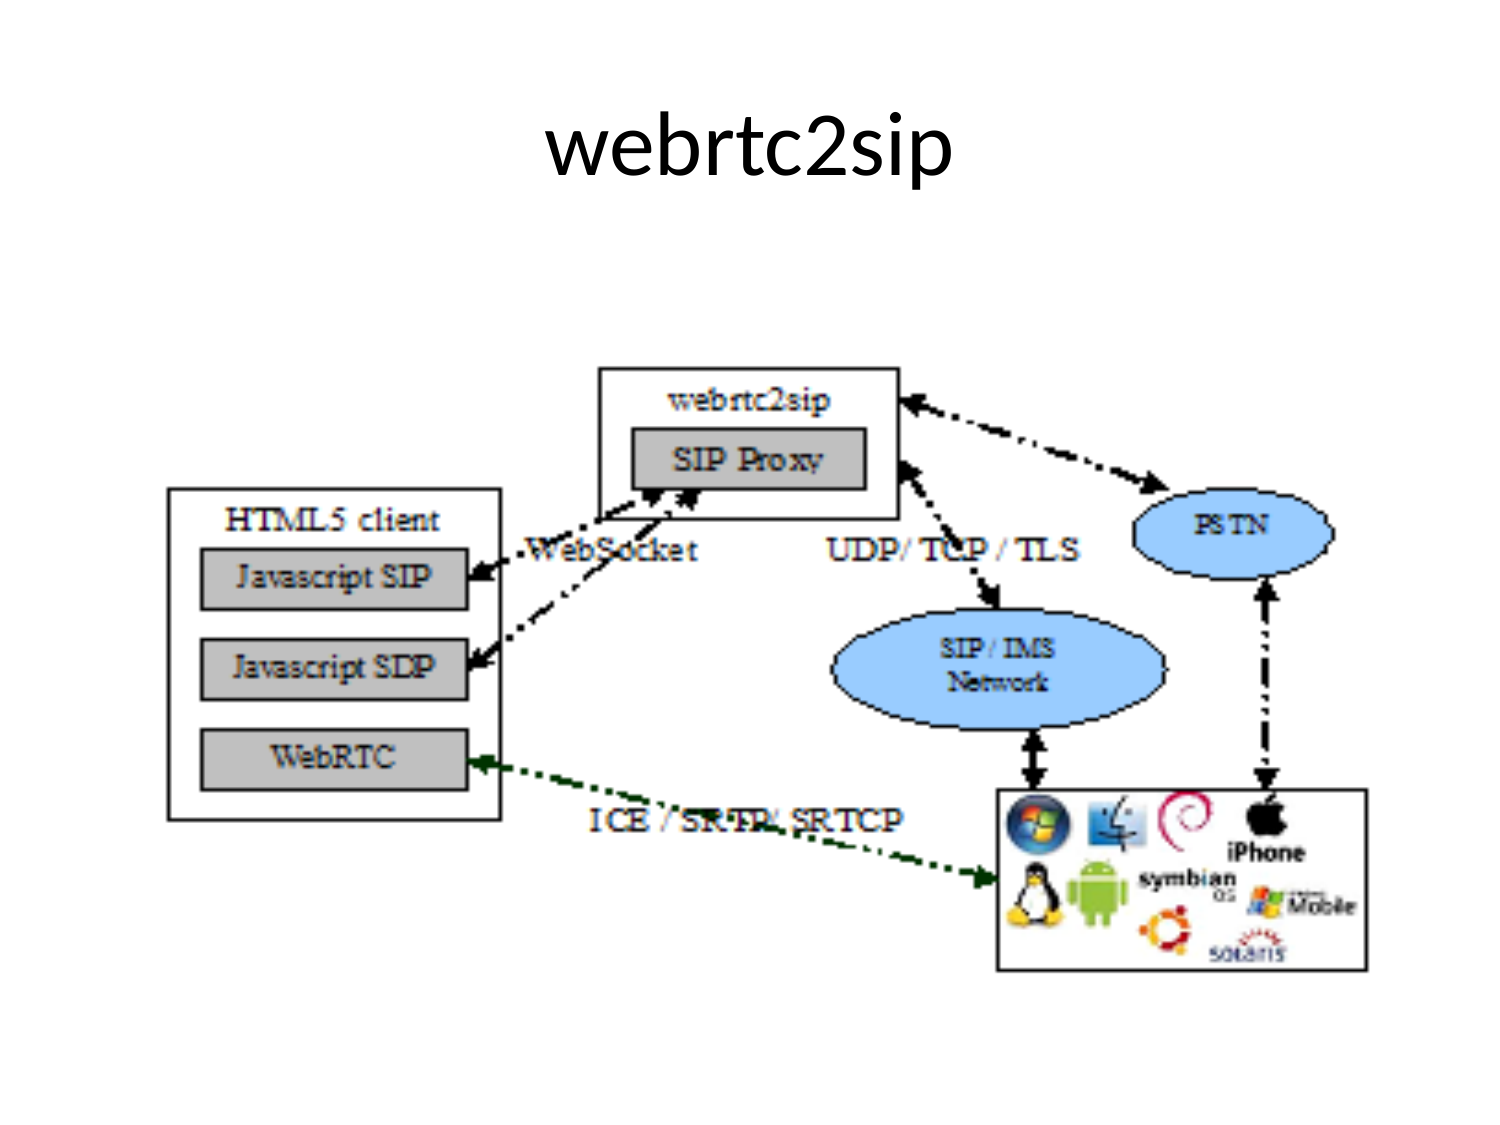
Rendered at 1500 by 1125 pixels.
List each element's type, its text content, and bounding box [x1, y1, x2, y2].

title webrtc2sip [75, 45, 1425, 233]
picture [135, 278, 1389, 1000]
